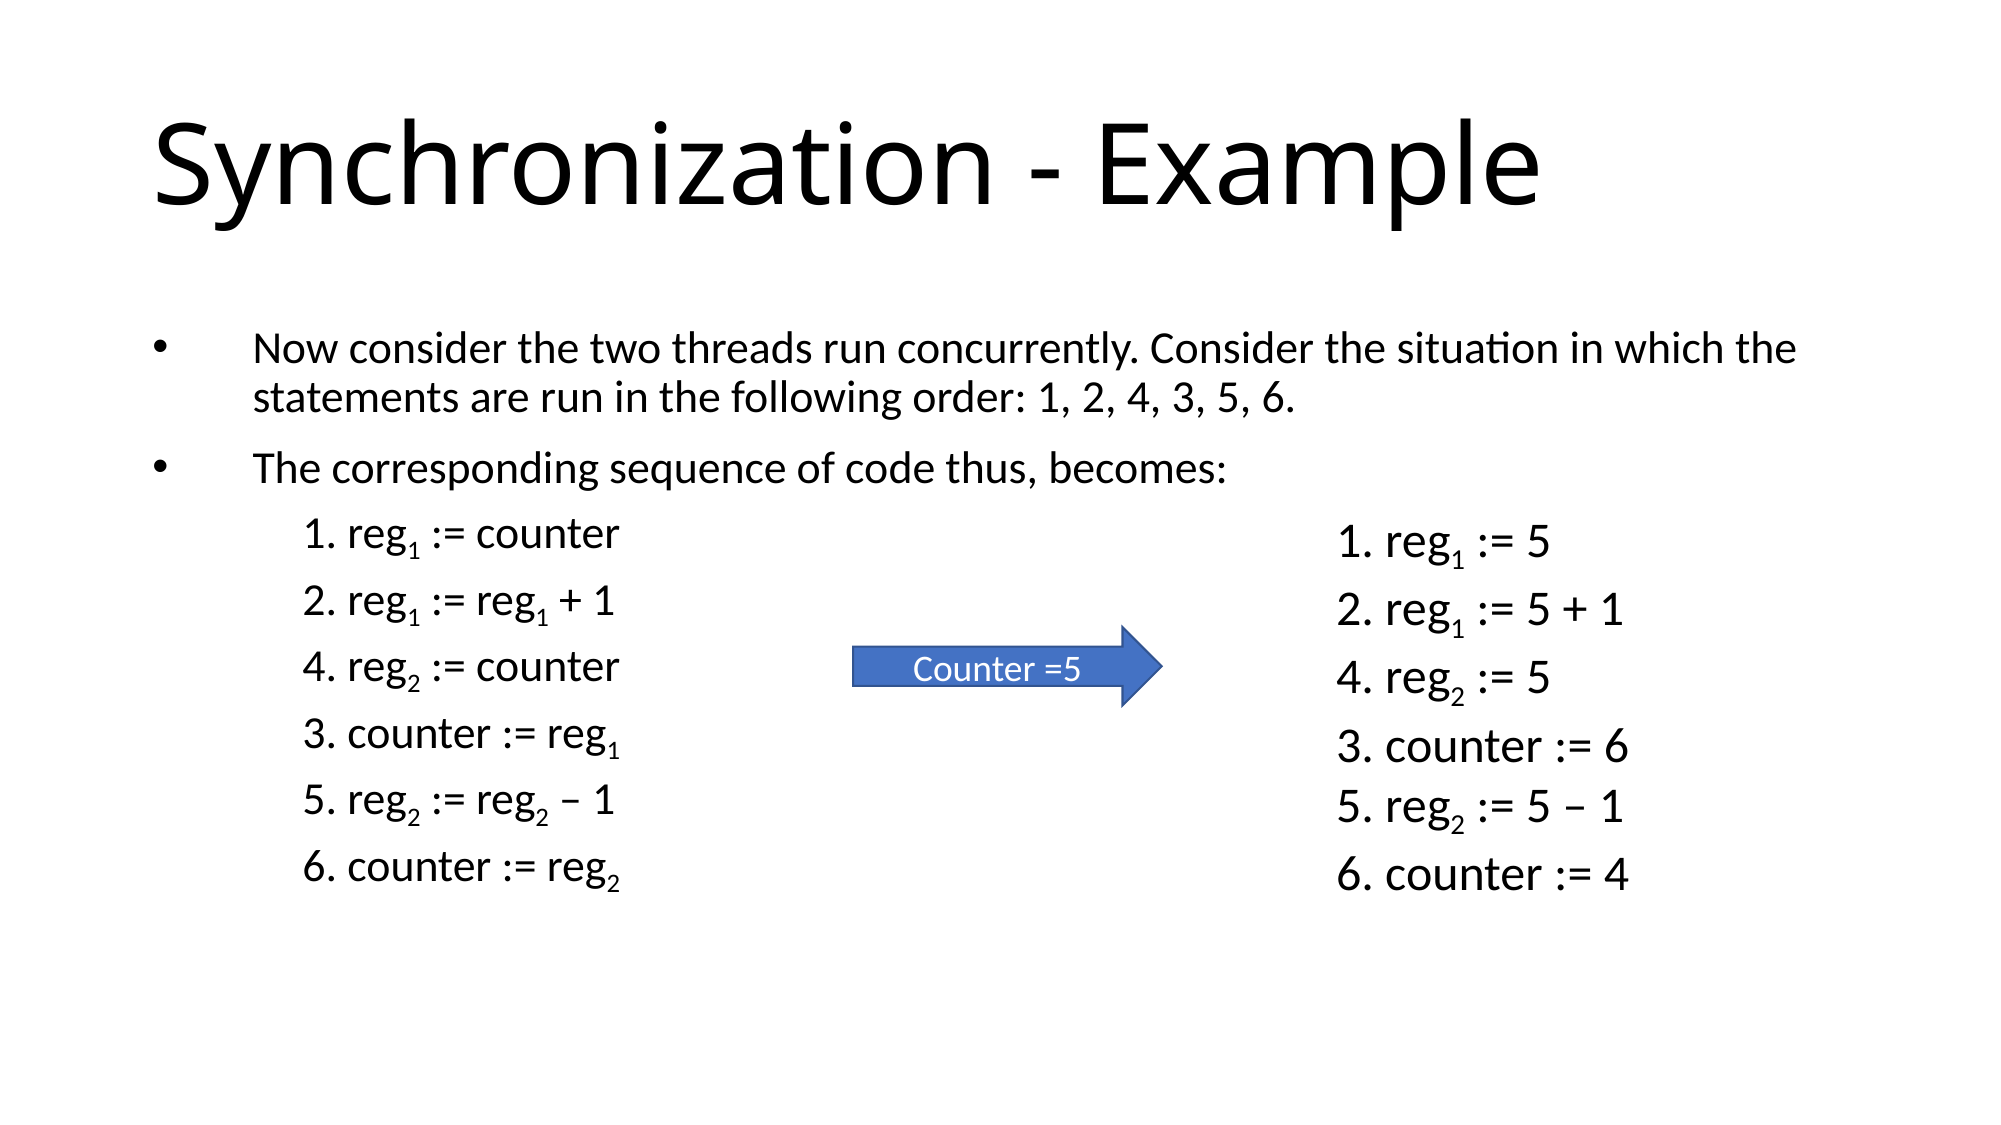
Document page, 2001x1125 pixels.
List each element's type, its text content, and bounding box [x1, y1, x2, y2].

title Synchronization - Example [137, 59, 1863, 278]
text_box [852, 499, 1819, 879]
list Now consider the two threads run concurrently. Consider the situation in which the statements are run in the following order: 1, 2, 4, 3, 5, 6. The corresponding sequence of code thus, becomes: 1. reg1 := counter 2. reg1 := reg1 + 1 4. reg2 := counter 3. counter := reg1 5. reg2 := reg2 – 1 6. counter := reg2 [137, 316, 1863, 1014]
